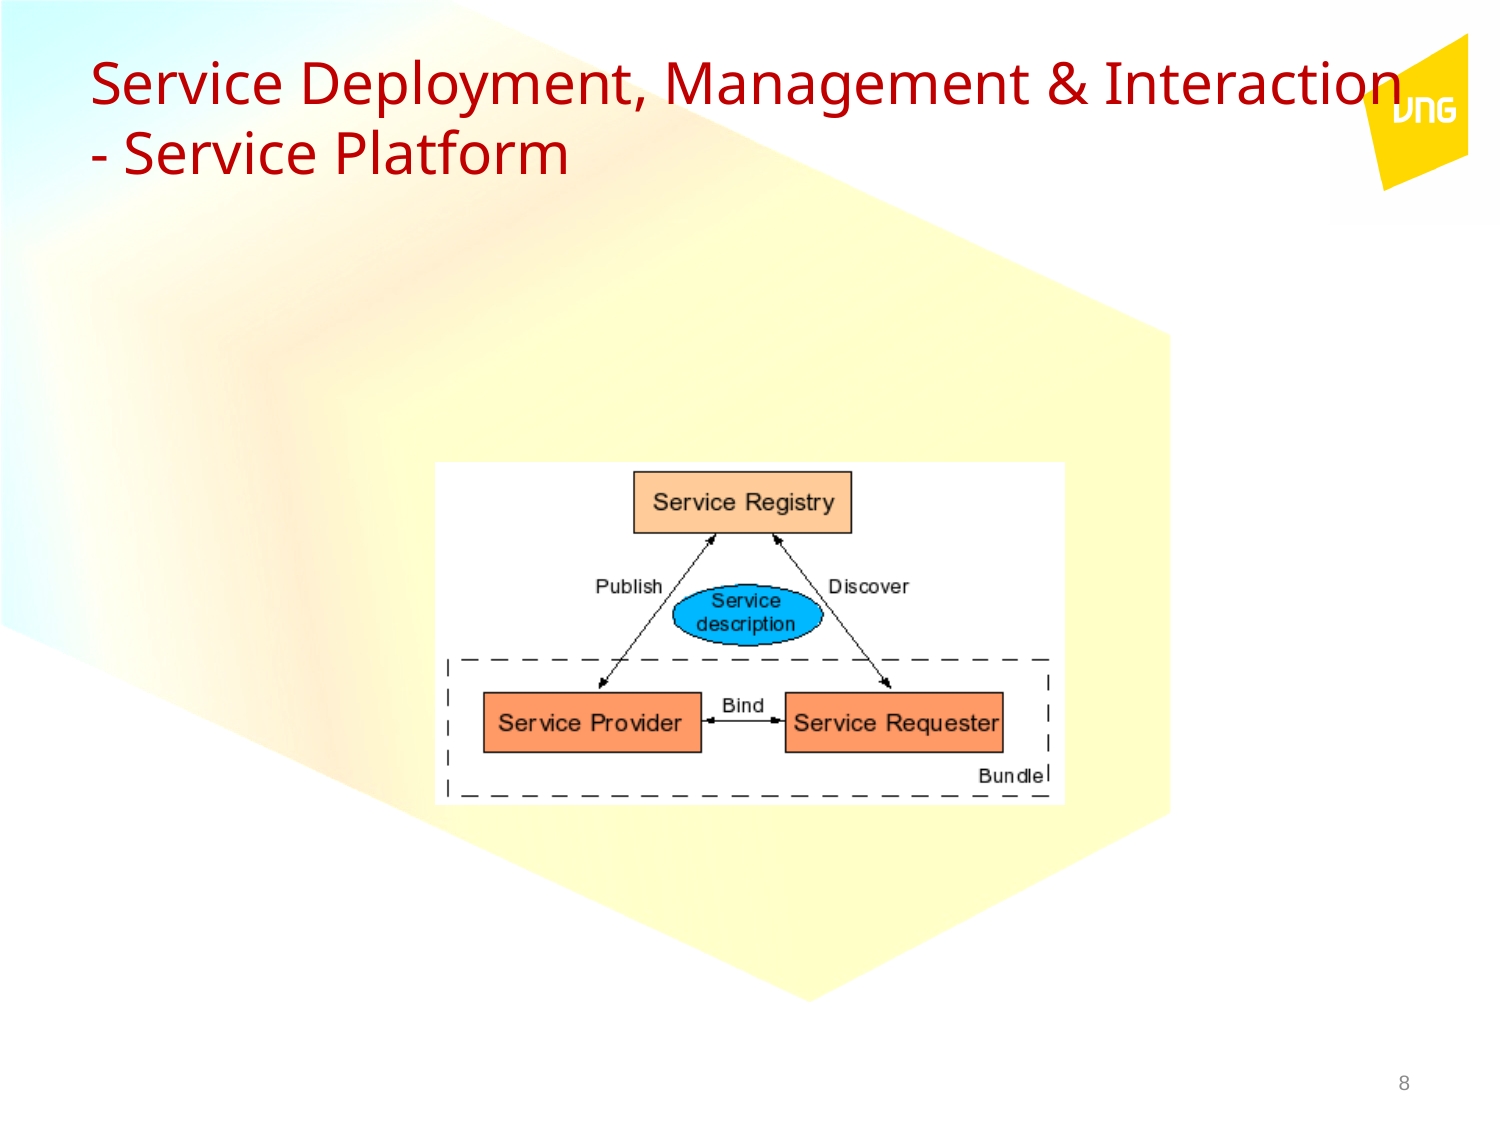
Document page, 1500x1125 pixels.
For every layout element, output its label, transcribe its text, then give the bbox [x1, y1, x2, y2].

picture [1330, 0, 1500, 225]
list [434, 462, 1066, 806]
slide_number 8 [1074, 1052, 1425, 1113]
title Service Deployment, Management & Interaction - Service Platform [74, 44, 1426, 188]
